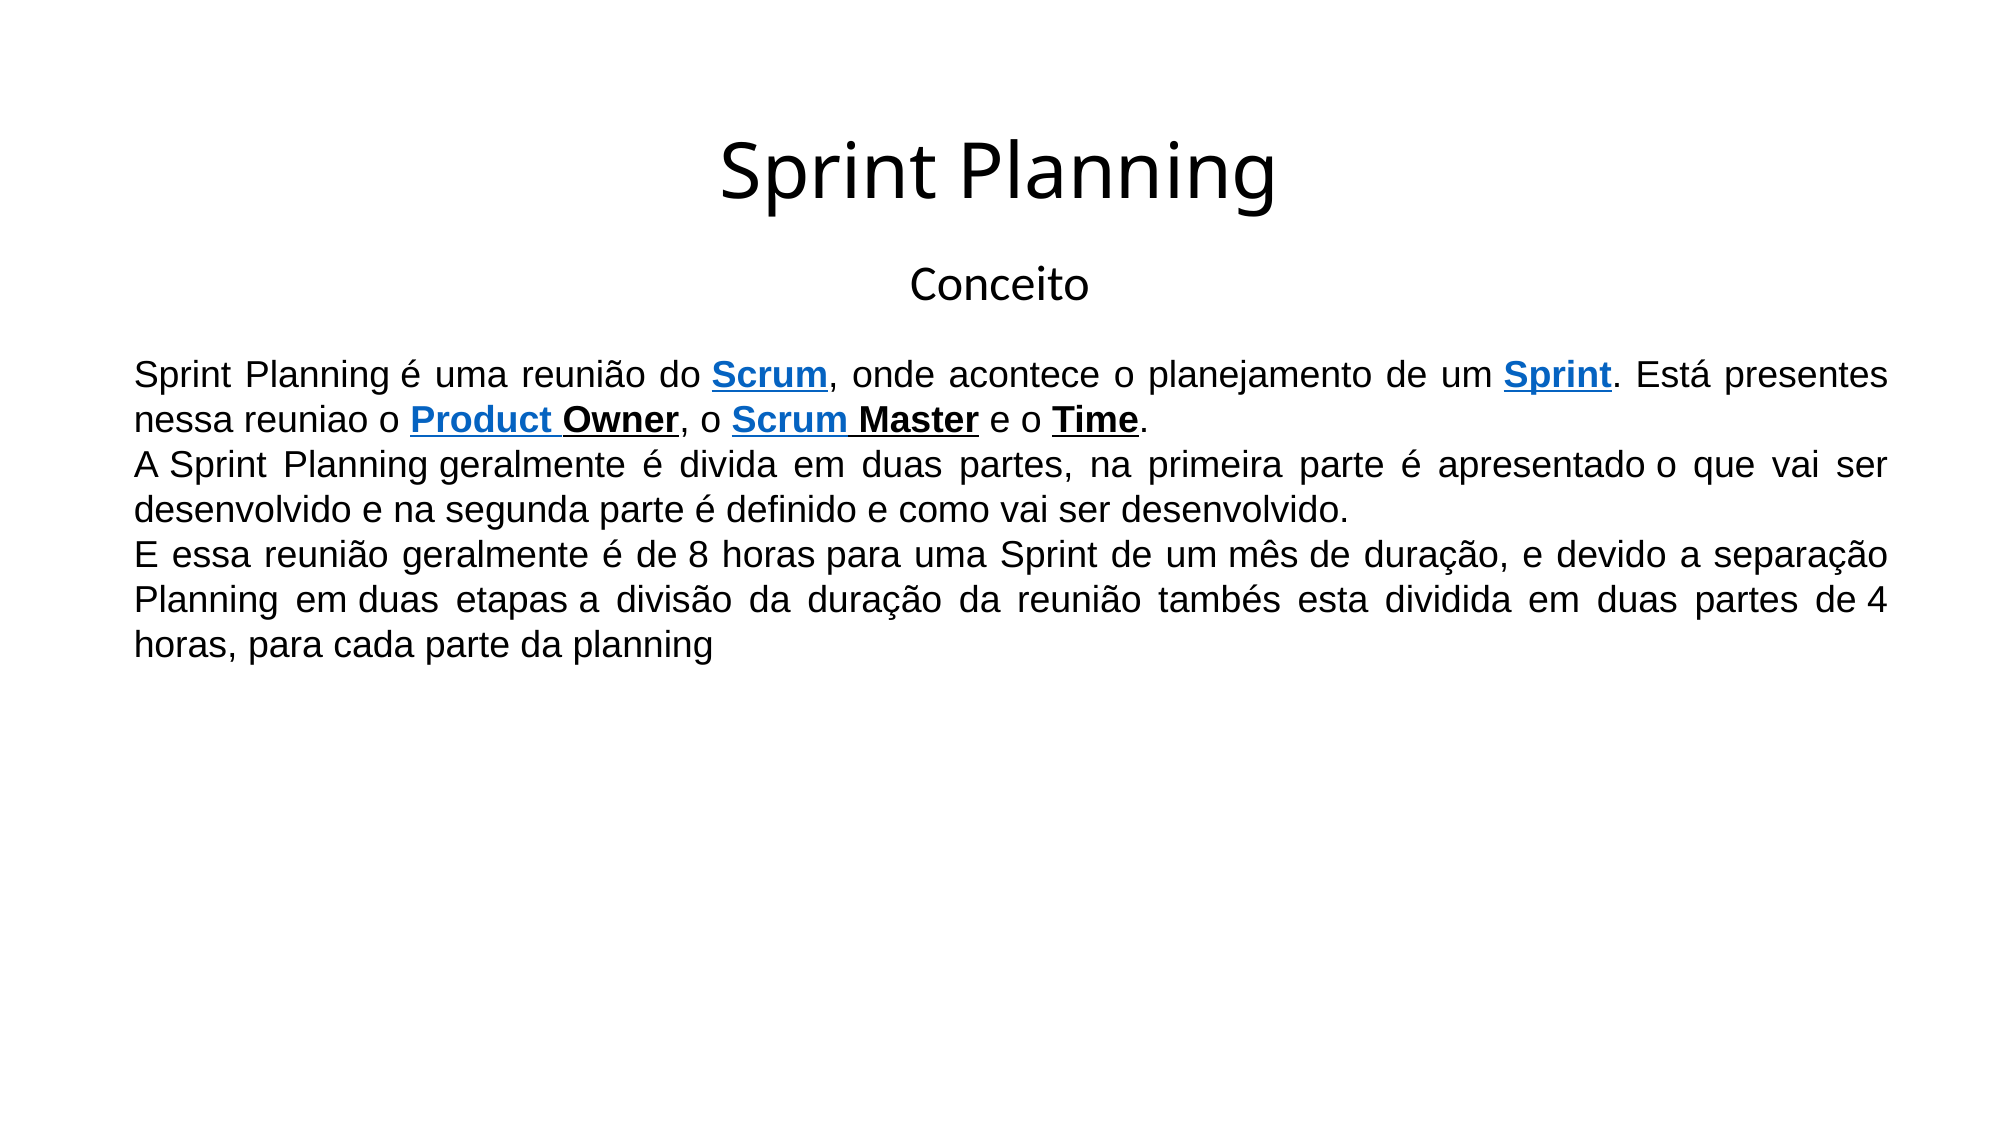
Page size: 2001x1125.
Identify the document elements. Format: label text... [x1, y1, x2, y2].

text_box Sprint Planning é uma reunião do Scrum, onde acontece o planejamento de um Sprint. Está presentes nessa reuniao o Product Owner, o Scrum Master e o Time. A Sprint Planning geralmente é divida em duas partes, na primeira parte é apresentado o que vai ser desenvolvido e na segunda parte é definido e como vai ser desenvolvido. E essa reunião geralmente é de 8 horas para uma Sprint de um mês de duração, e devido a separação Planning em duas etapas a divisão da duração da reunião tambés esta dividida em duas partes de 4 horas, para cada parte da planning [119, 342, 1904, 673]
title Sprint Planning [249, 39, 1750, 249]
subtitle Conceito [249, 249, 1750, 342]
